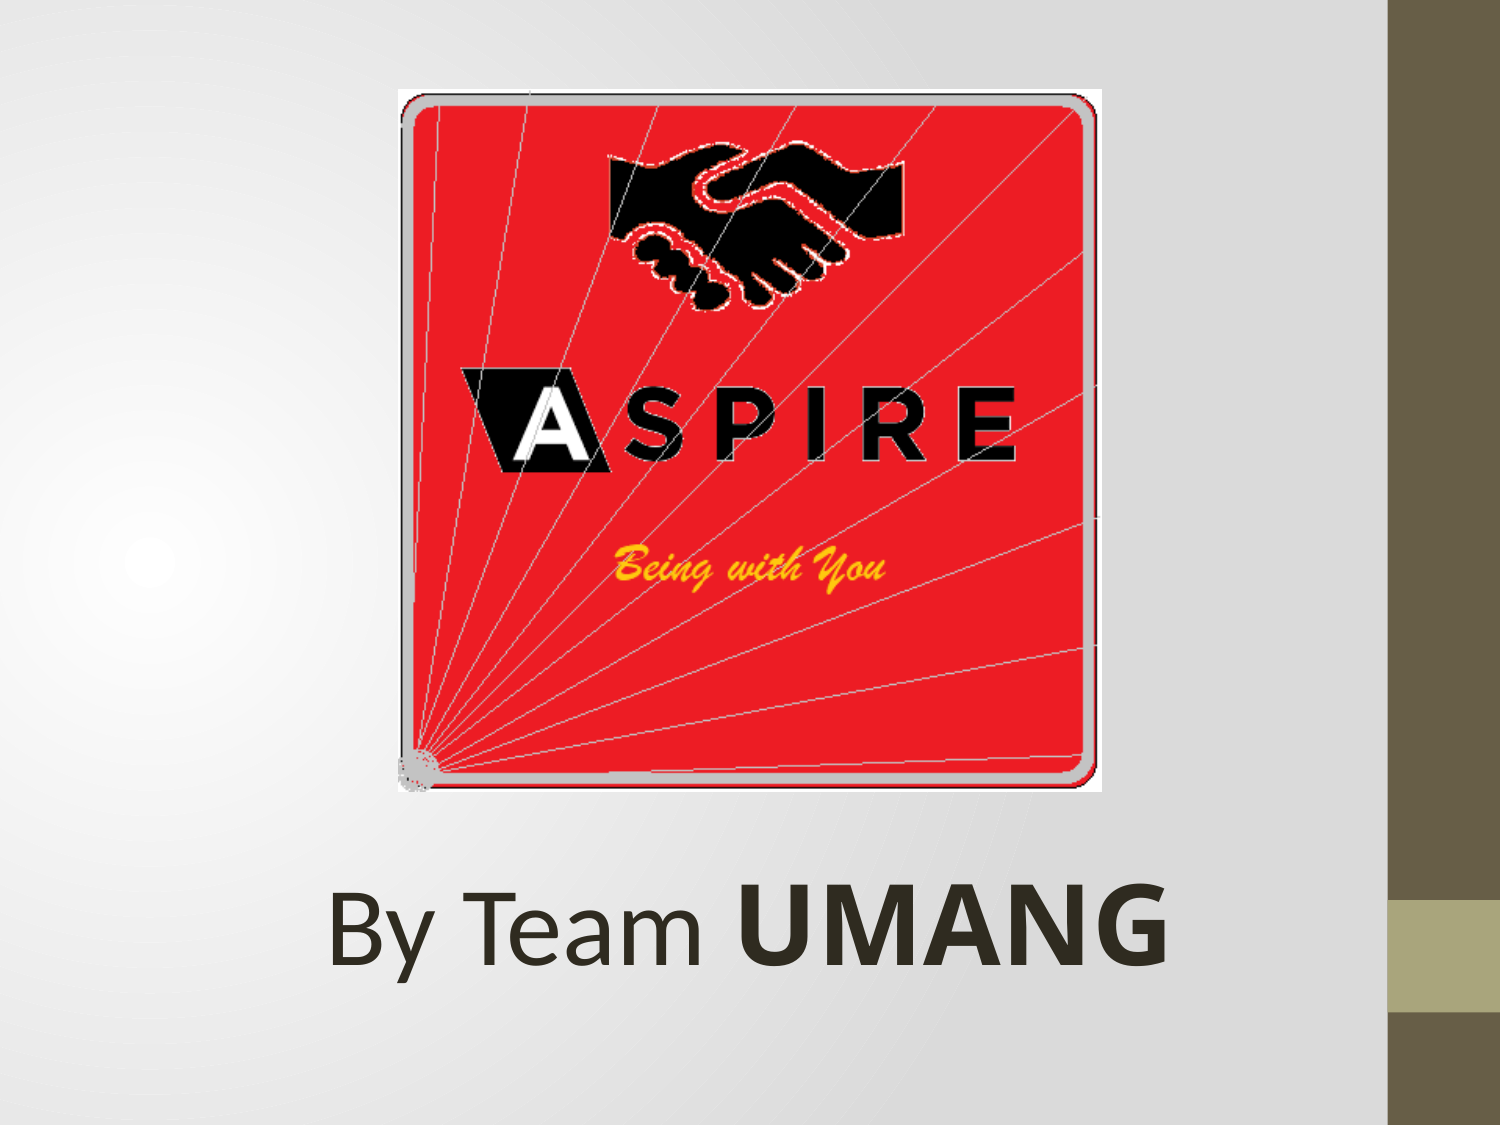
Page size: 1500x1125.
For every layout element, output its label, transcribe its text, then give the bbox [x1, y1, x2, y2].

picture [397, 89, 1102, 792]
text_box By Team UMANG [311, 845, 1189, 996]
